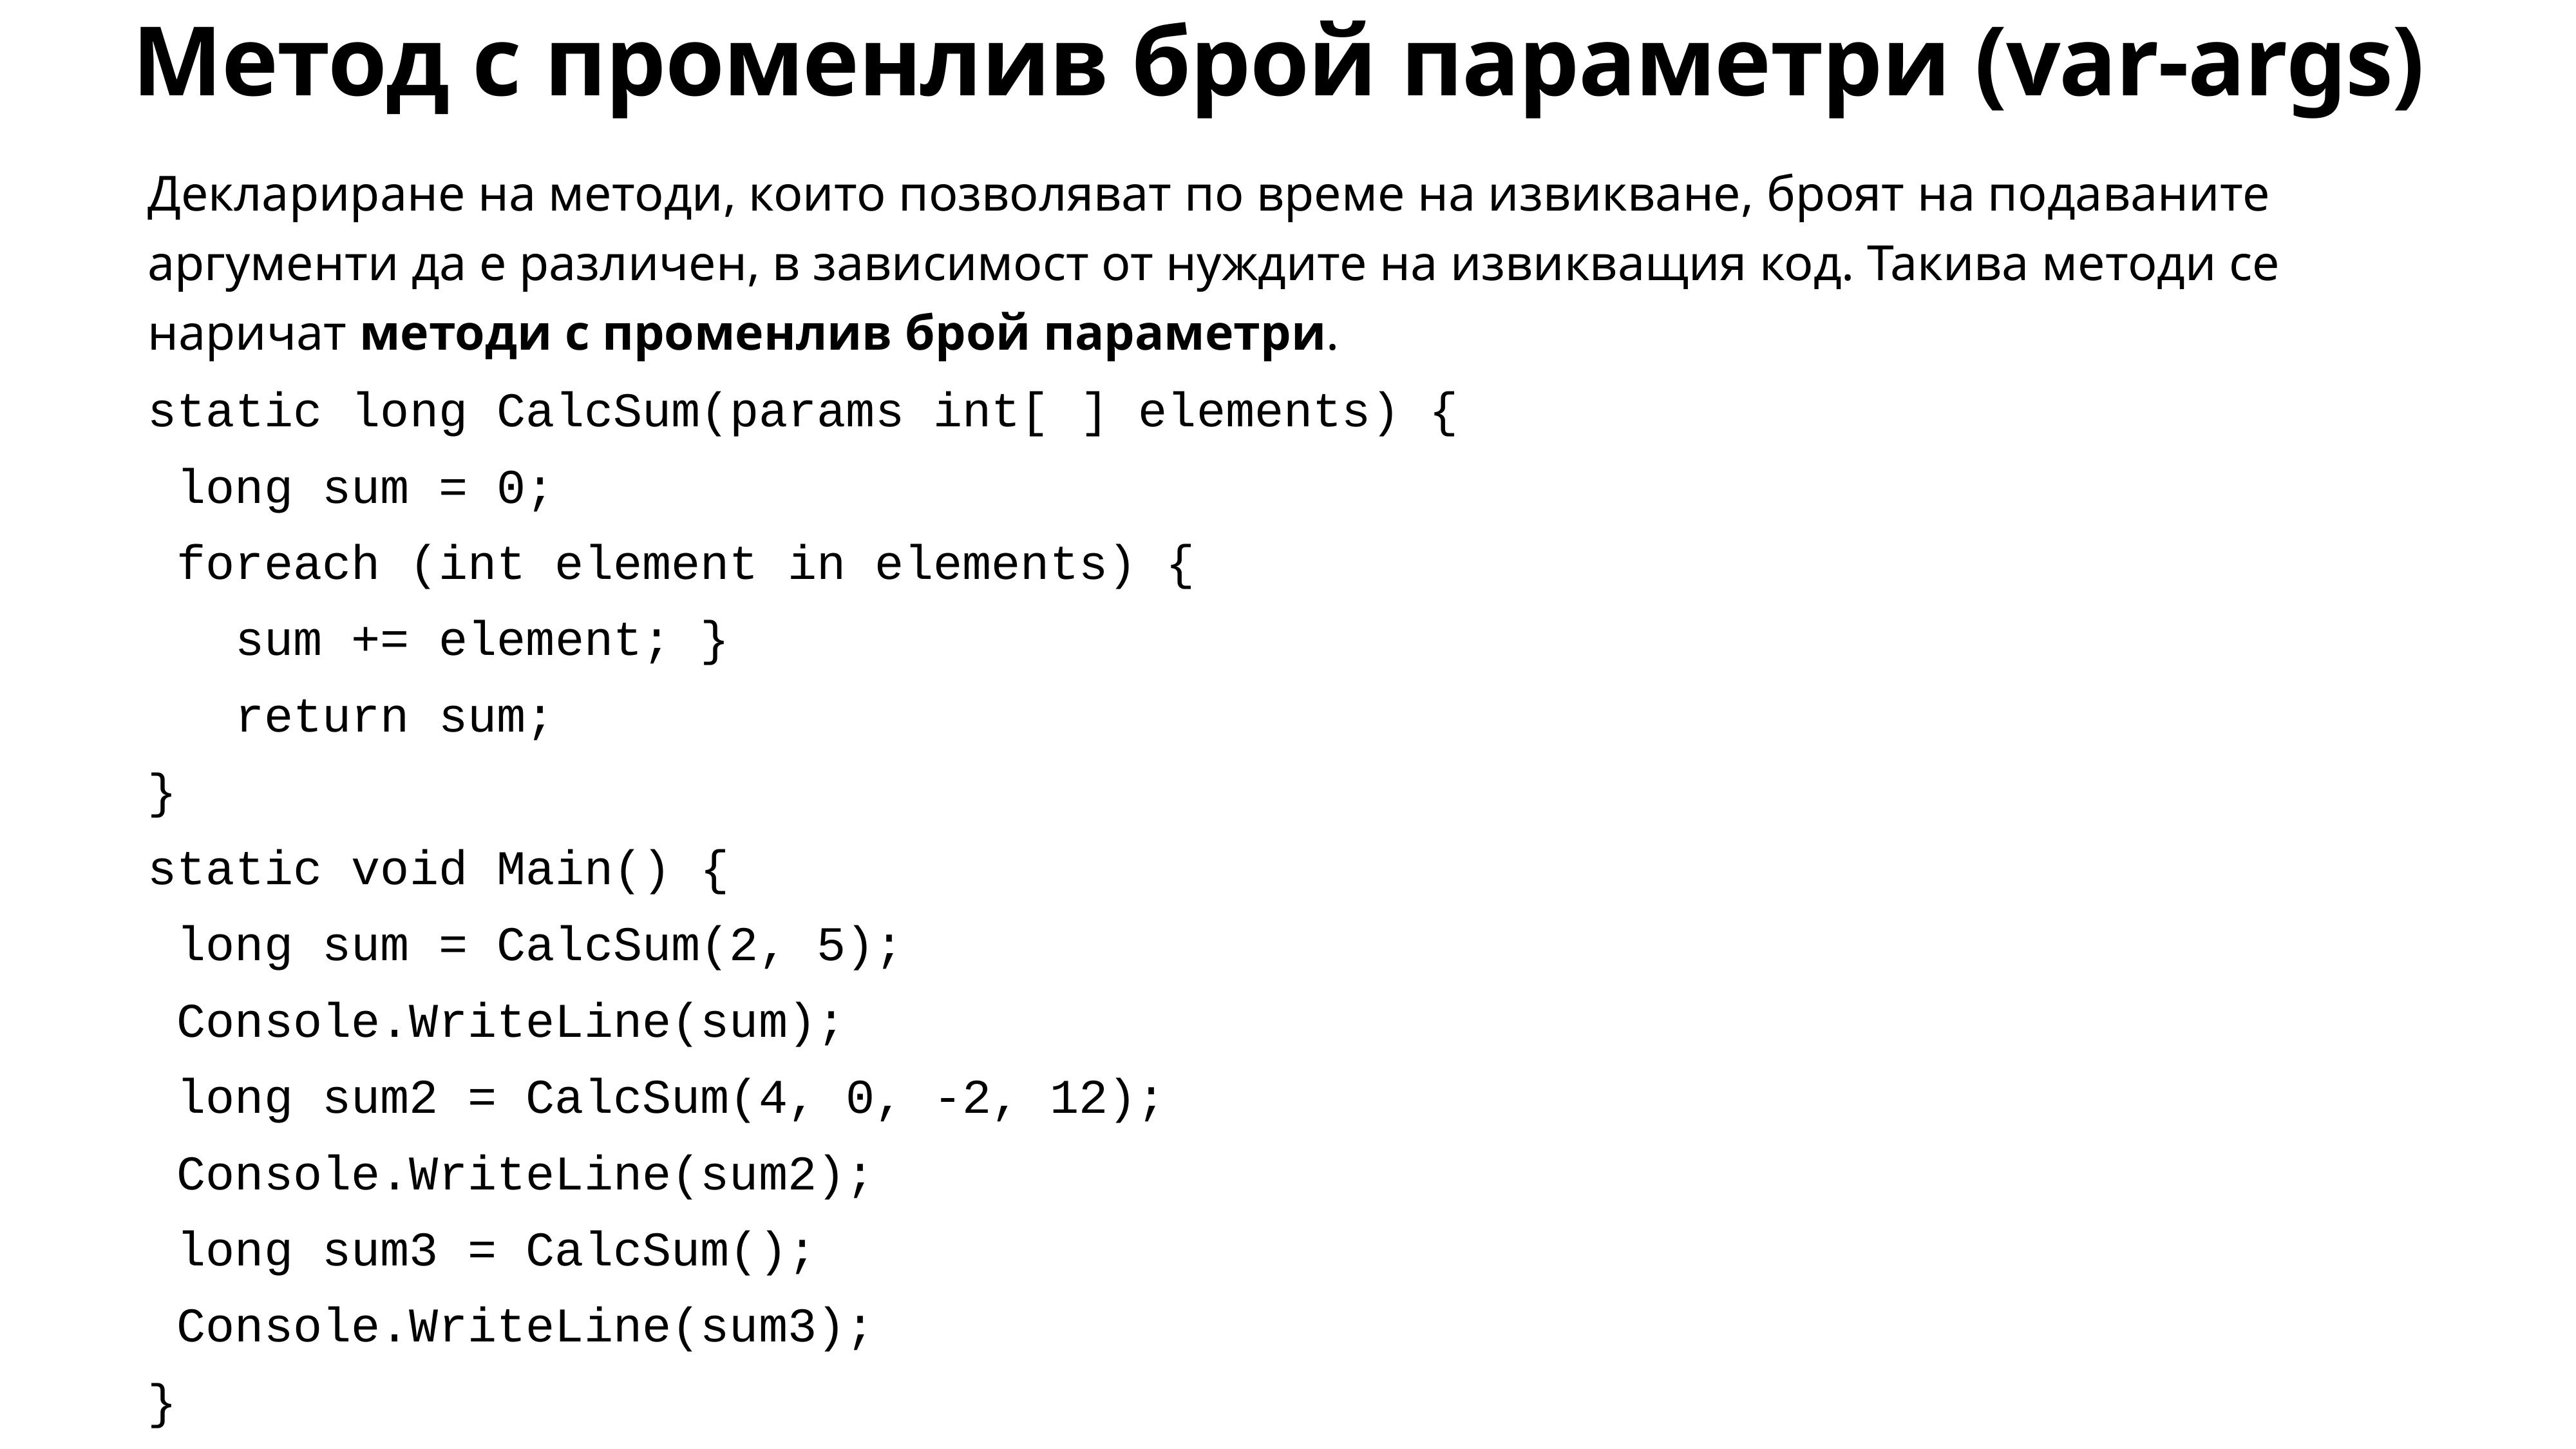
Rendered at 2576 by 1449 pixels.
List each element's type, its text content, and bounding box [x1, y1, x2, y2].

list Деклариране на методи, които позволяват по време на извикване, броят на подаваните аргументи да е различен, в зависимост от нуждите на извикващия код. Такива методи се наричат методи с променлив брой параметри. static long CalcSum(params int[ ] elements) { long sum = 0; foreach (int element in elements) { sum += element; } return sum; } static void Main() { long sum = CalcSum(2, 5); Console.WriteLine(sum); long sum2 = CalcSum(4, 0, -2, 12); Console.WriteLine(sum2); long sum3 = CalcSum(); Console.WriteLine(sum3); } [142, 145, 2461, 1435]
title Метод с променлив брой параметри (var-args) [118, 16, 2438, 129]
